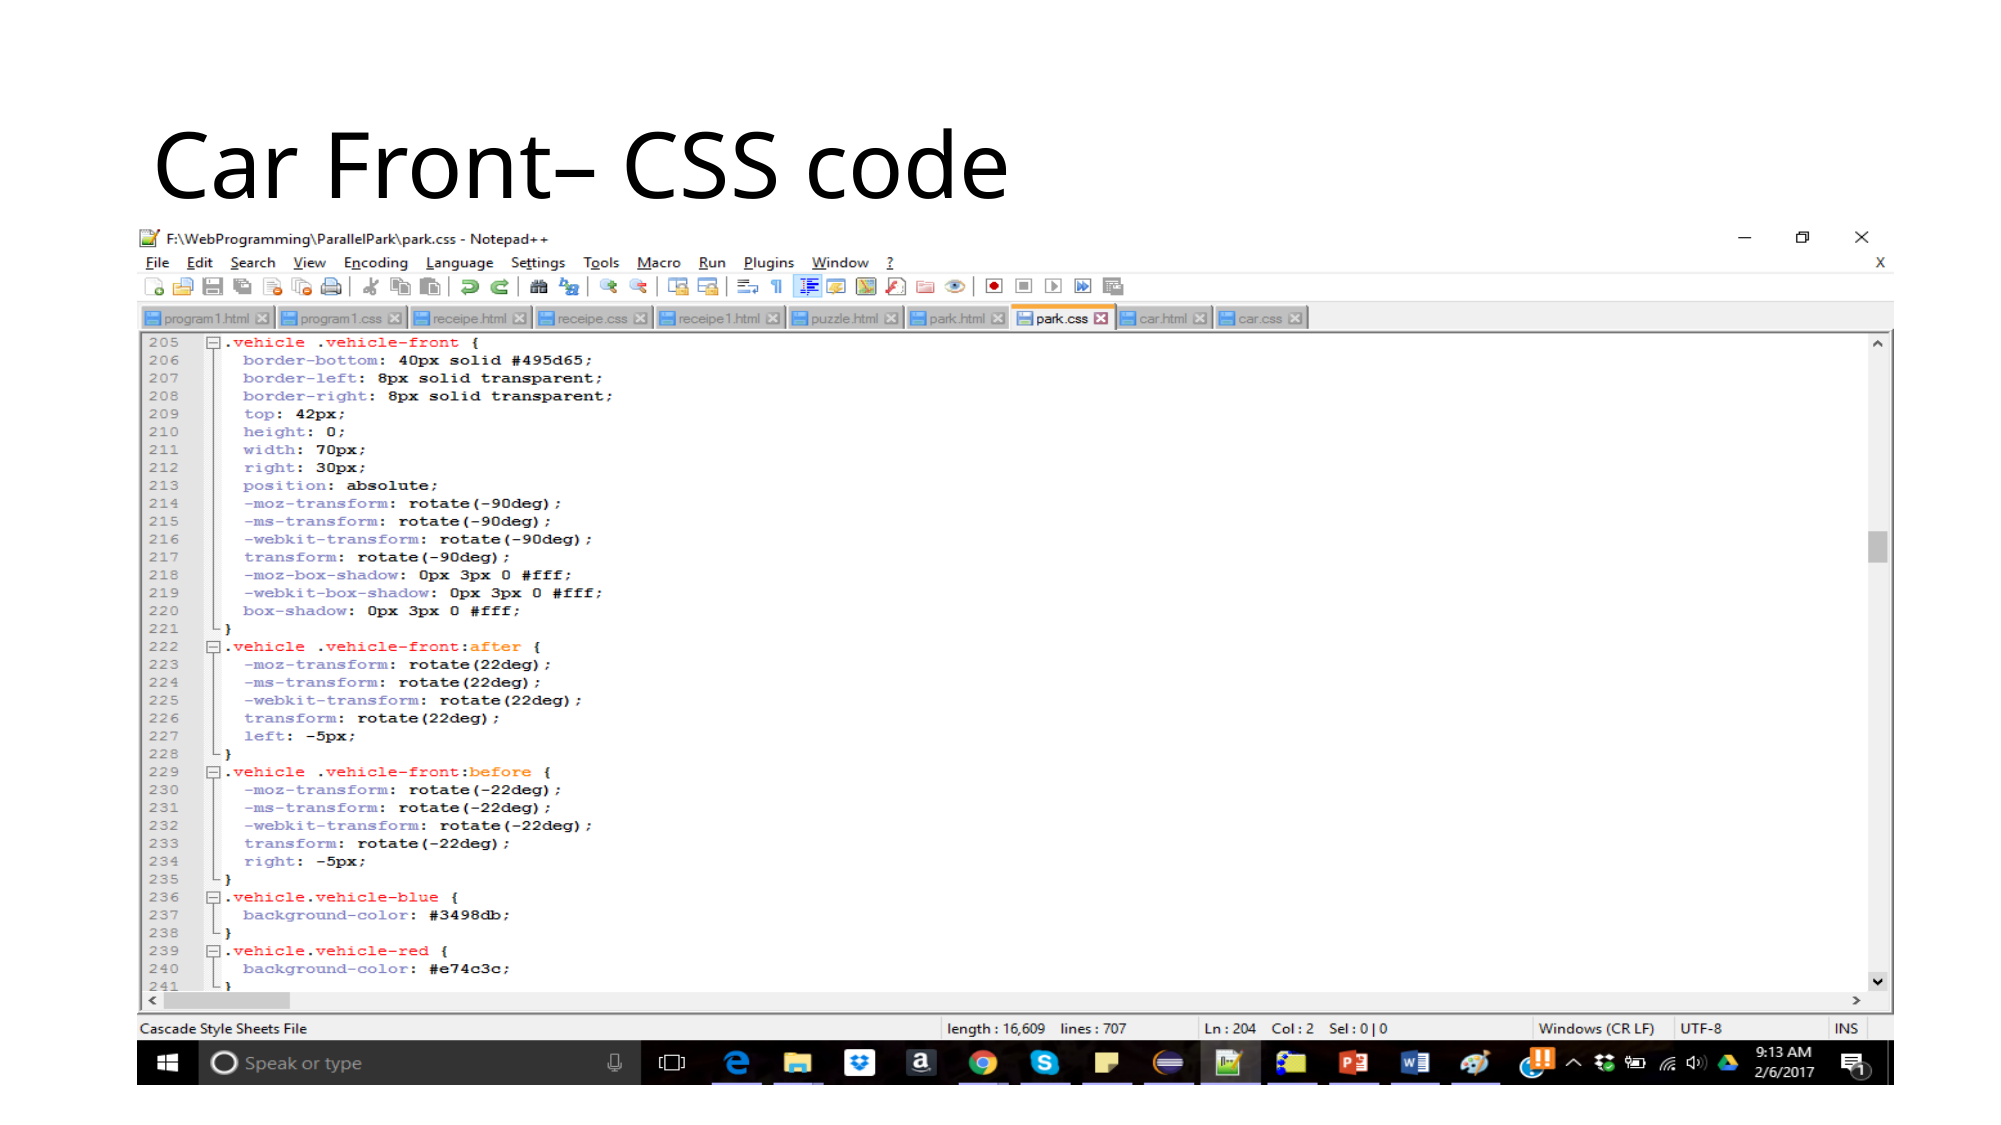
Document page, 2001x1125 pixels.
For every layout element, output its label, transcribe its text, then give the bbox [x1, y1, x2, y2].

title Car Front– CSS code [137, 59, 1863, 226]
picture [137, 226, 1894, 1085]
